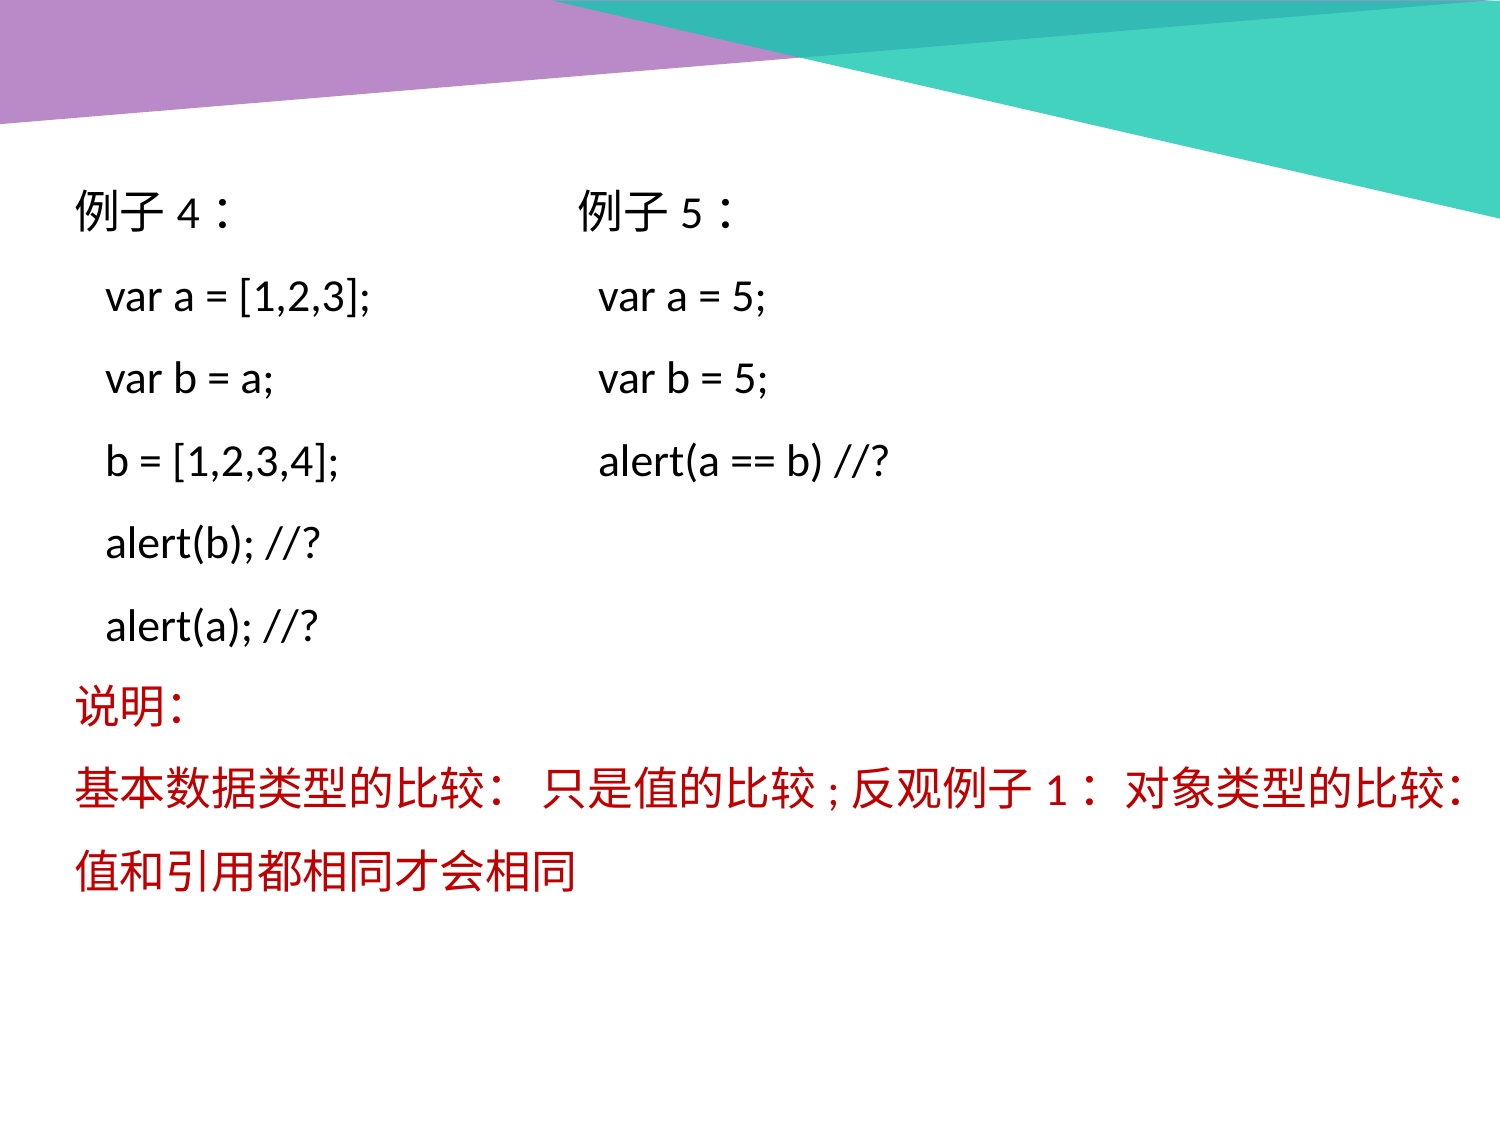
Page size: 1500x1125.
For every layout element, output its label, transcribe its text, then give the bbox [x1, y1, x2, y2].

text_box 例子5： var a = 5; var b = 5; alert(a == b) //? [562, 148, 1500, 538]
text_box 例子4： var a = [1,2,3]; var b = a; b = [1,2,3,4]; alert(b); //? alert(a); //? 说明： 基本数据类型的比较： 只是值的比较;反观例子1：对象类型的比较：值和引用都相同才会相同 [59, 148, 1470, 897]
